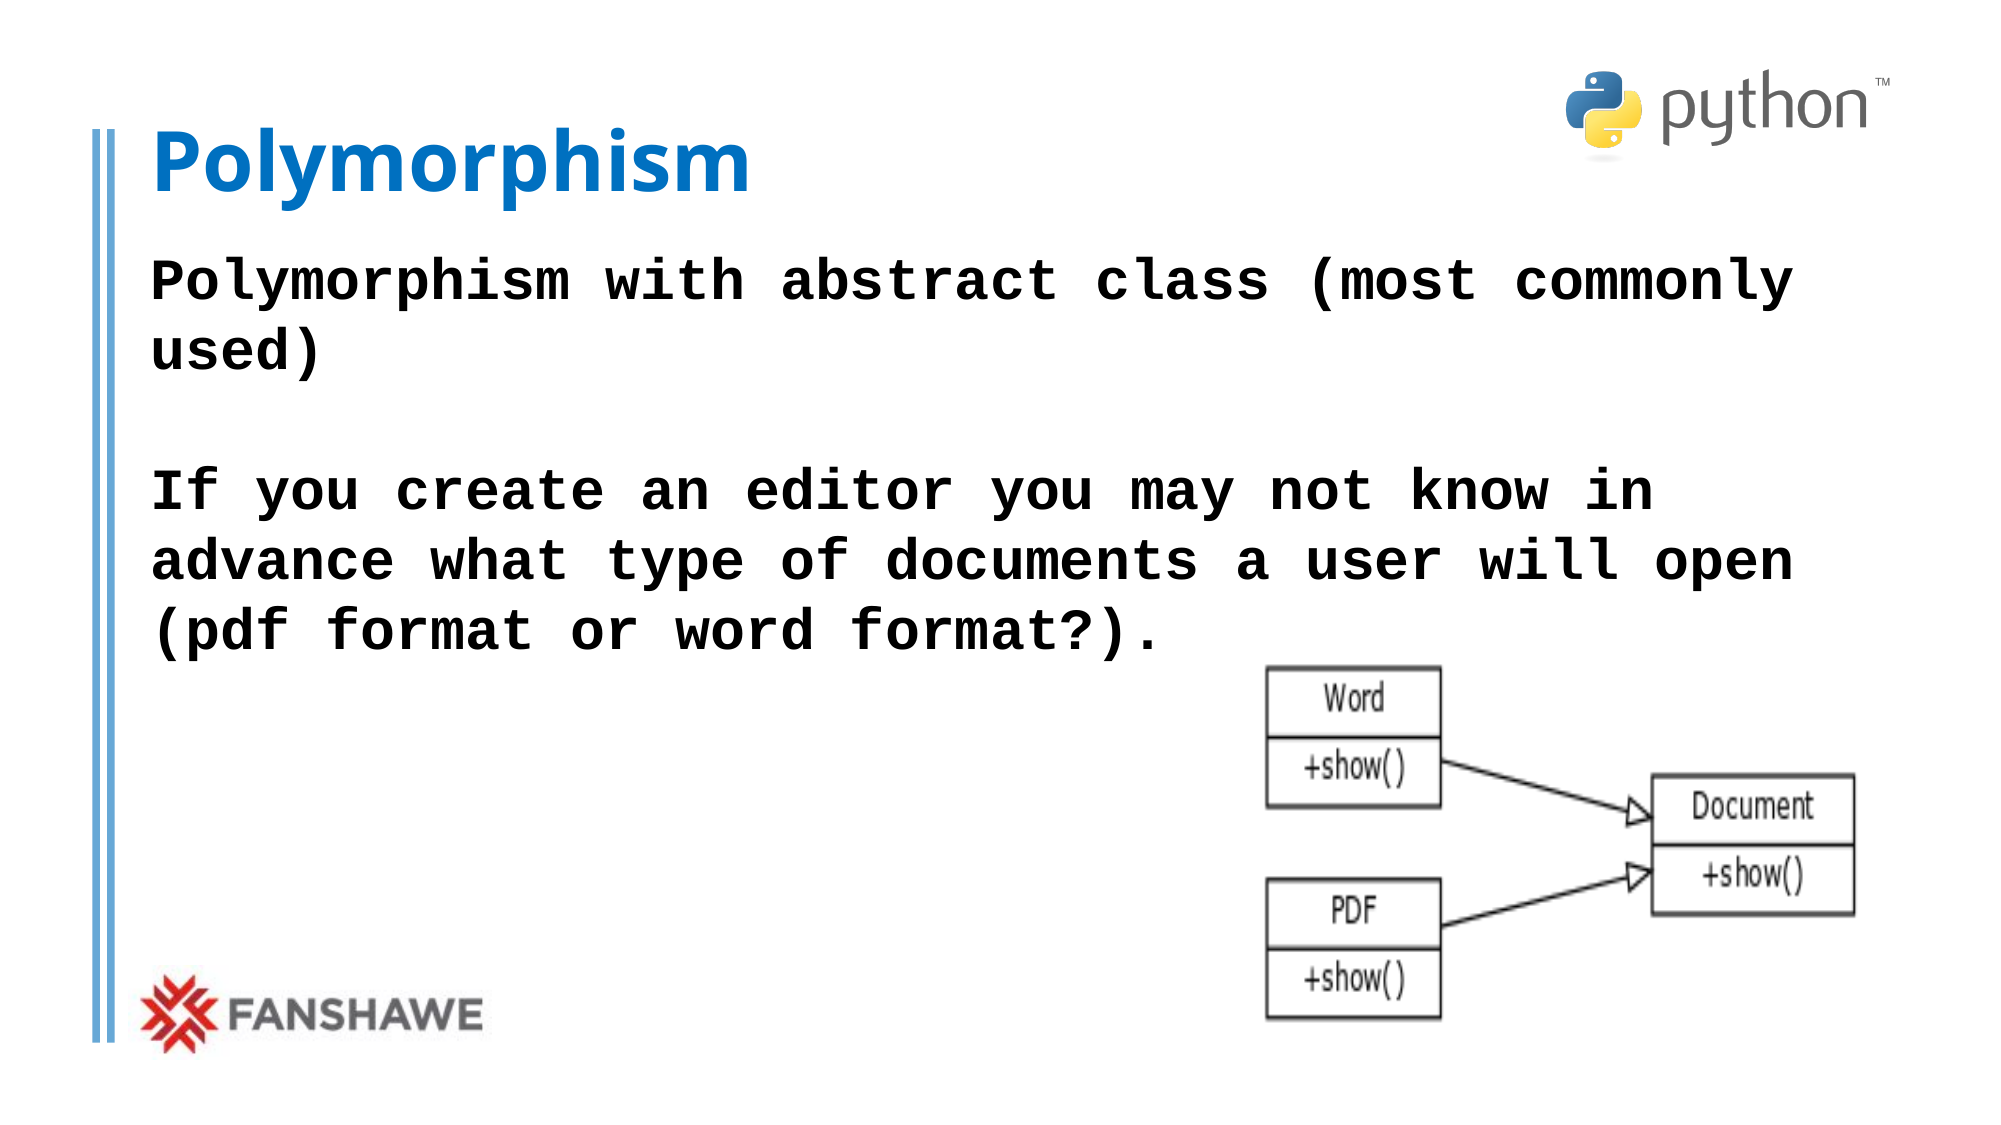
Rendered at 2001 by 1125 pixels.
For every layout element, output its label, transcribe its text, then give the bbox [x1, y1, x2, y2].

list Polymorphism with abstract class (most commonly used) If you create an editor you may not know in advance what type of documents a user will open (pdf format or word format?). [135, 234, 1824, 1008]
title Polymorphism [135, 90, 1851, 240]
picture [128, 965, 492, 1060]
picture [1562, 67, 1893, 165]
picture [1258, 654, 1865, 1035]
